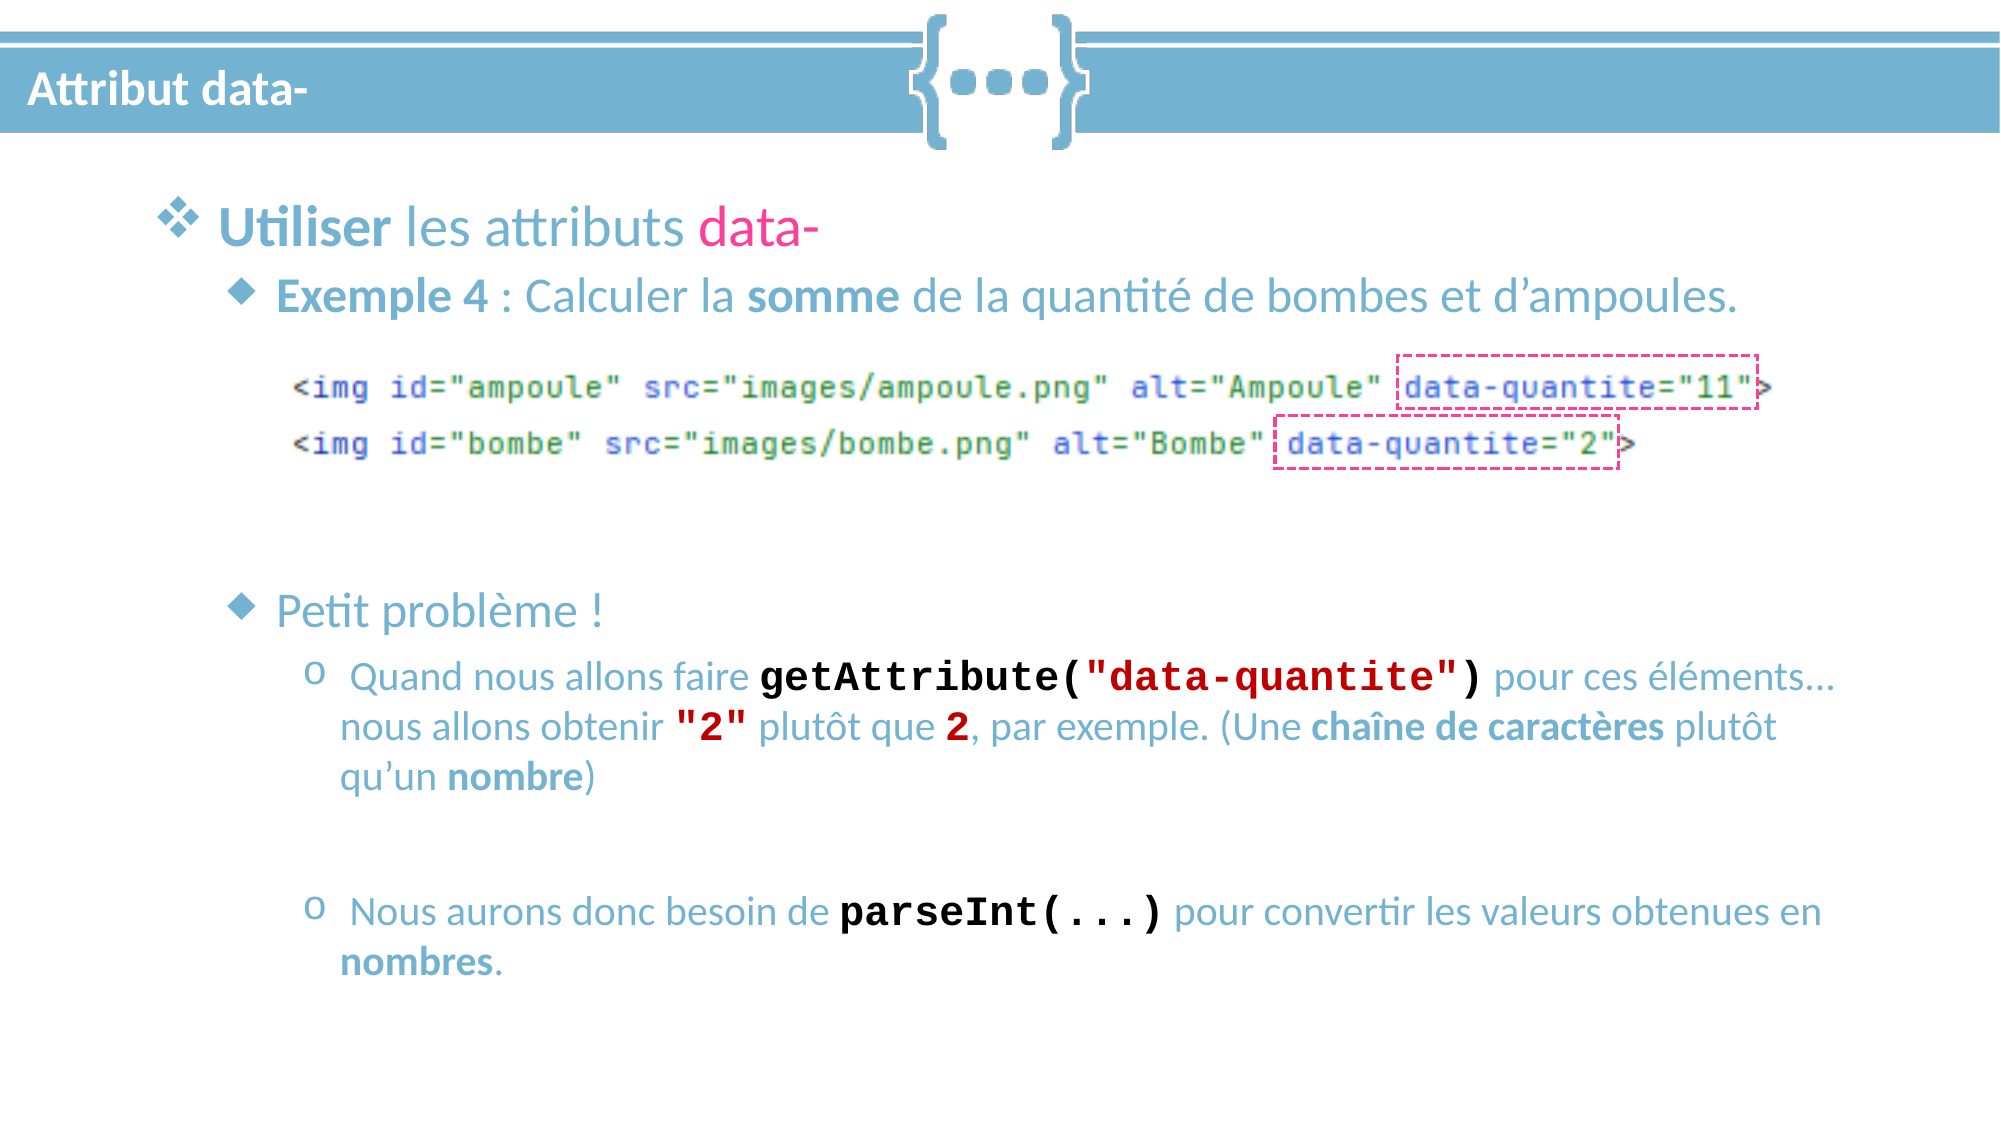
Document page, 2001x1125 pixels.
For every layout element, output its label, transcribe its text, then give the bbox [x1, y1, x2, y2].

title Attribut data- [12, 58, 913, 120]
list Utiliser les attributs data- Exemple 4 : Calculer la somme de la quantité de bombes et d’ampoules. Petit problème ! Quand nous allons faire getAttribute("data-quantite") pour ces éléments... nous allons obtenir "2" plutôt que 2, par exemple. (Une chaîne de caractères plutôt qu’un nombre) Nous aurons donc besoin de parseInt(...) pour convertir les valeurs obtenues en nombres. [137, 188, 1862, 1014]
picture [0, 4, 2000, 161]
picture [276, 362, 1786, 469]
text_box [1397, 354, 1758, 362]
